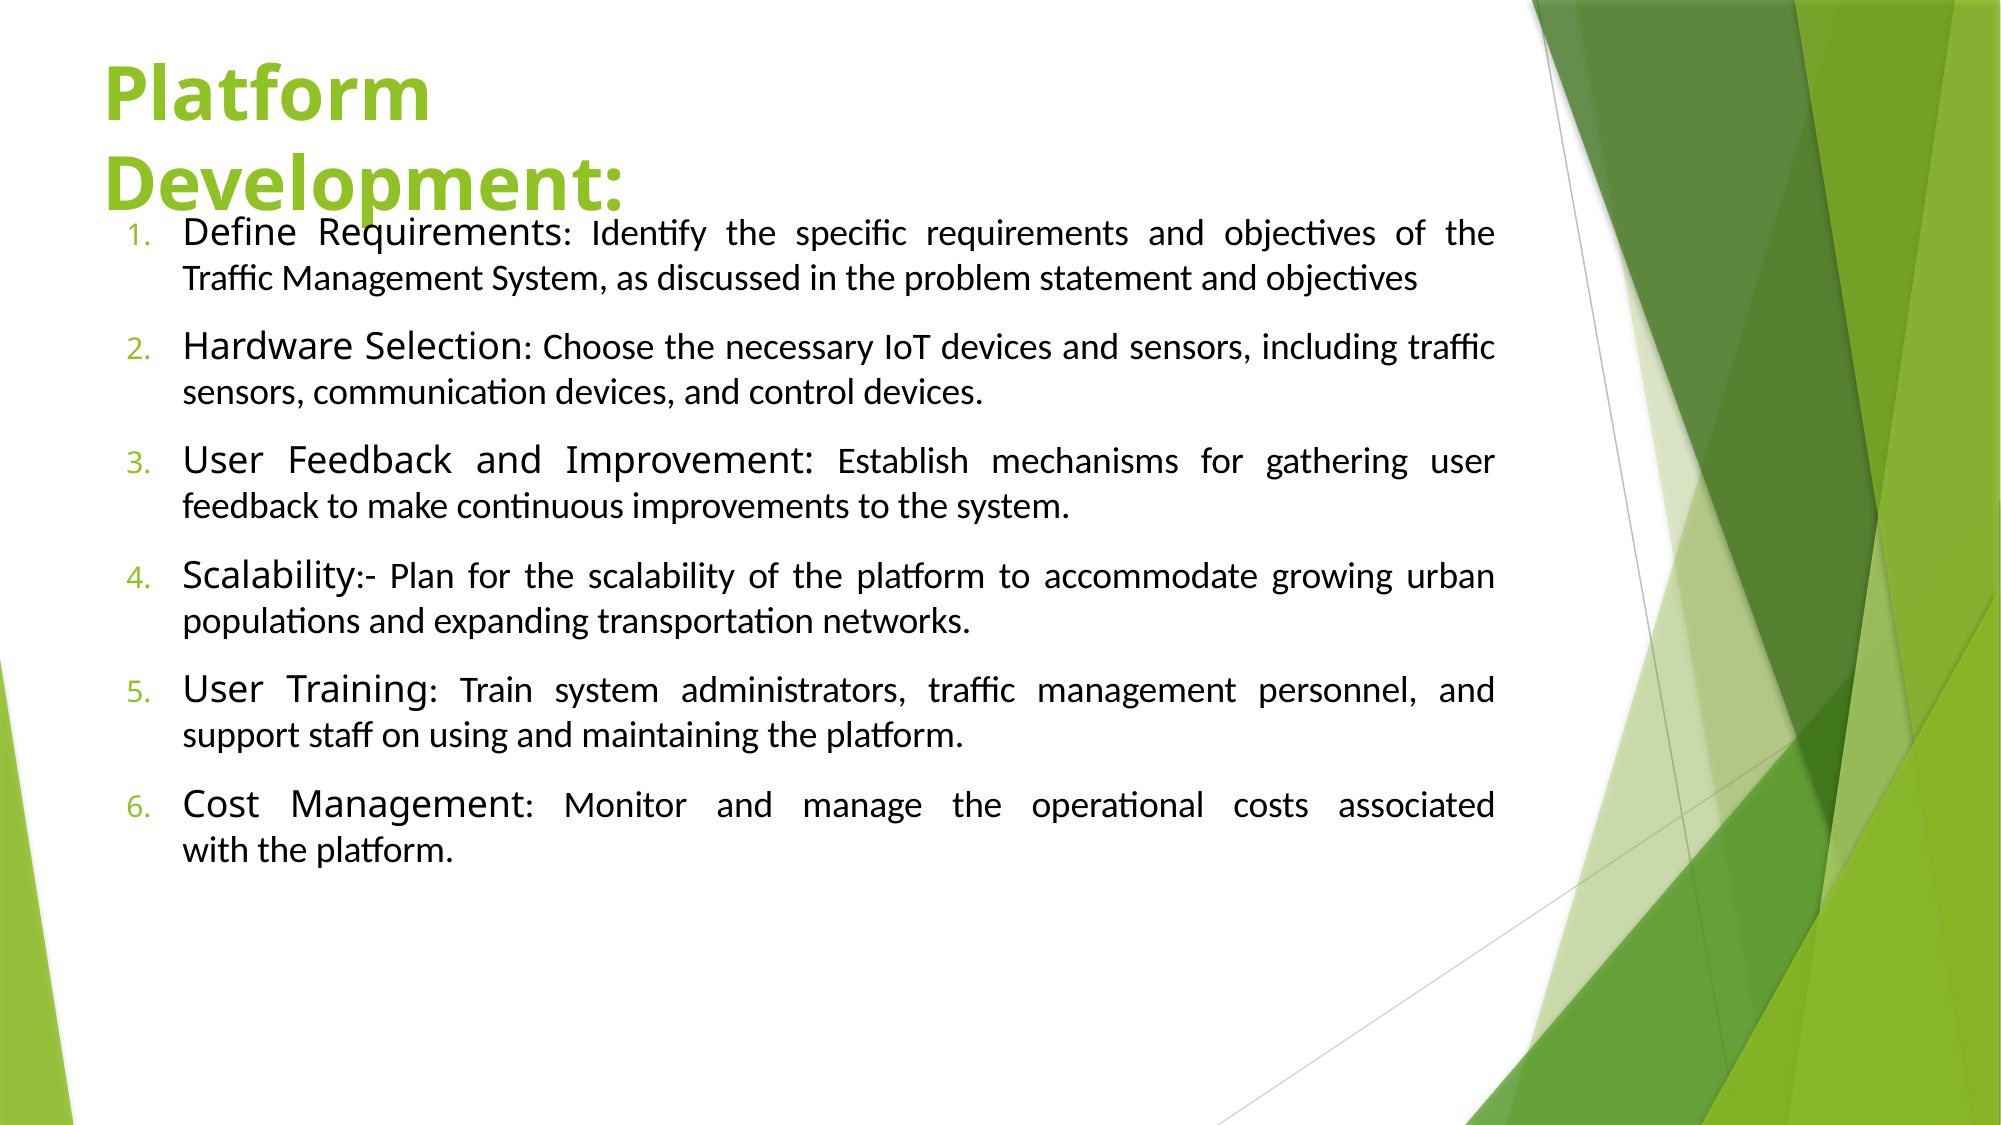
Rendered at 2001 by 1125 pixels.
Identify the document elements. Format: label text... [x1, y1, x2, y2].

list Define Requirements: Identify the specific requirements and objectives of the Traffic Management System, as discussed in the problem statement and objectives Hardware Selection: Choose the necessary IoT devices and sensors, including traffic sensors, communication devices, and control devices. User Feedback and Improvement: Establish mechanisms for gathering user feedback to make continuous improvements to the system. Scalability:- Plan for the scalability of the platform to accommodate growing urban populations and expanding transportation networks. User Training: Train system administrators, traffic management personnel, and support staff on using and maintaining the platform. Cost Management: Monitor and manage the operational costs associated with the platform. [124, 183, 1496, 1009]
title Platform Development: [99, 43, 950, 234]
